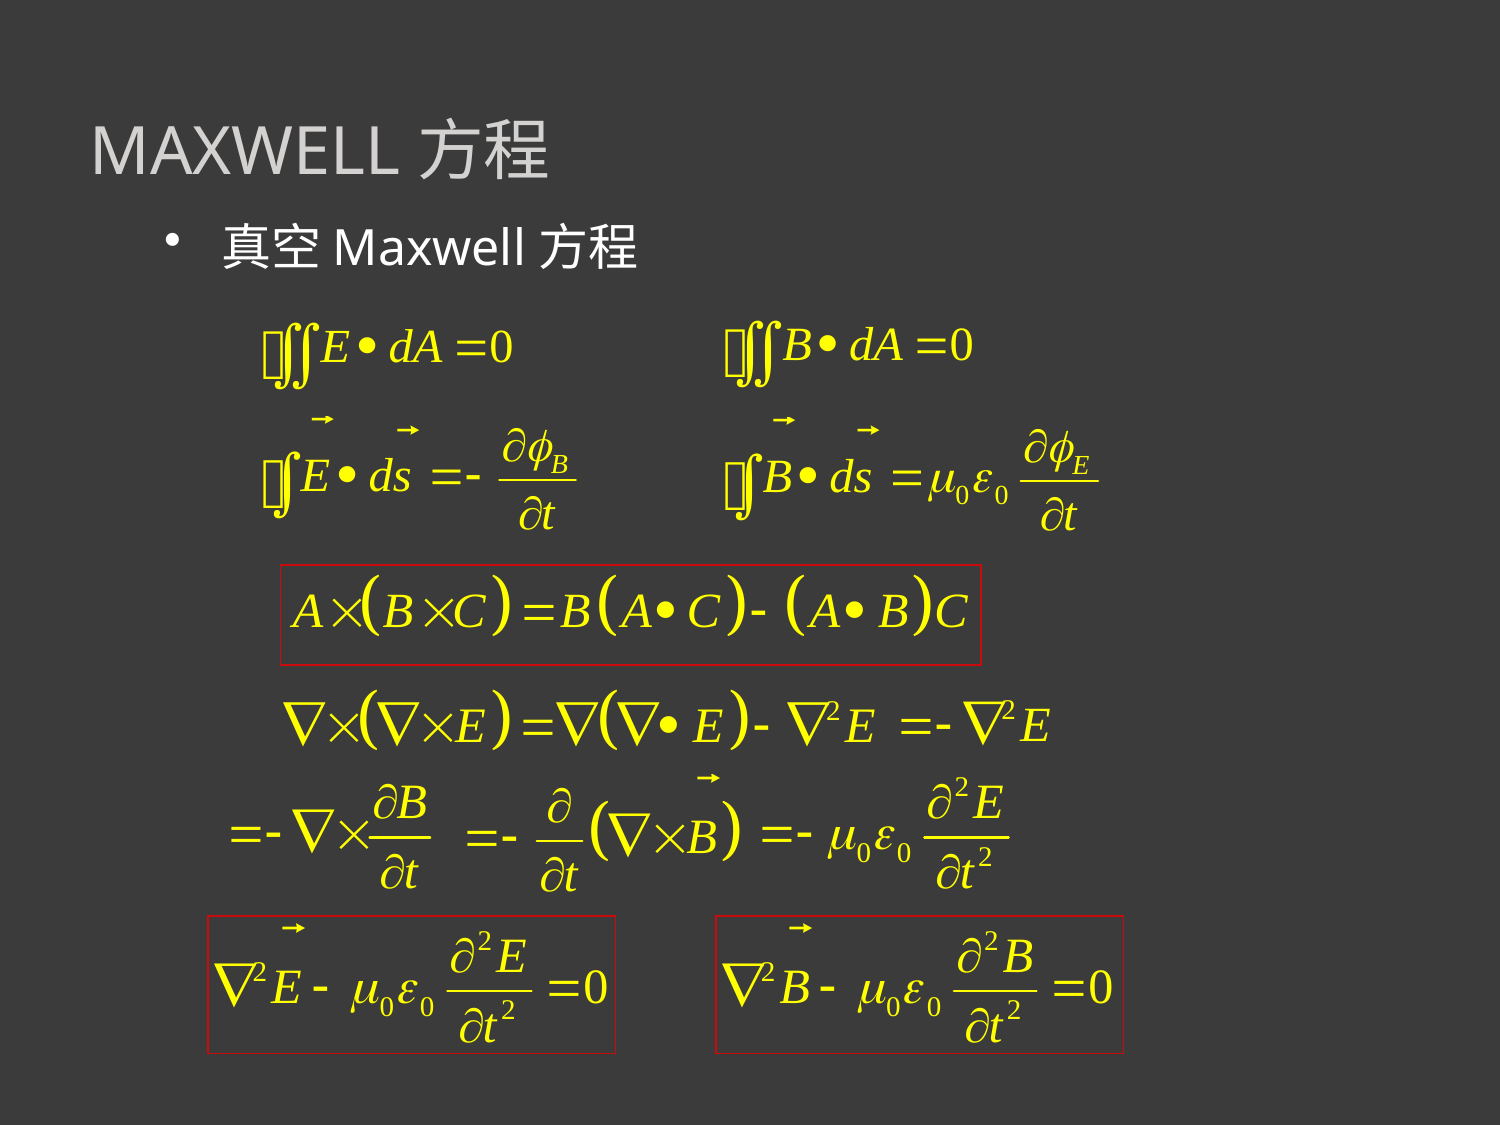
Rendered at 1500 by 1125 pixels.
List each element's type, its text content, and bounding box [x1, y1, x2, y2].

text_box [749, 762, 1019, 900]
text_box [277, 680, 885, 774]
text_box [888, 683, 1061, 754]
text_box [252, 415, 585, 540]
title Maxwell方程 [75, 45, 1425, 250]
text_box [280, 565, 981, 665]
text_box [218, 762, 441, 900]
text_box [715, 304, 983, 393]
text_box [714, 416, 1107, 541]
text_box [208, 916, 615, 1054]
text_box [253, 306, 521, 395]
list 真空Maxwell方程 [150, 208, 1500, 1039]
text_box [716, 916, 1123, 1054]
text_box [454, 774, 740, 903]
